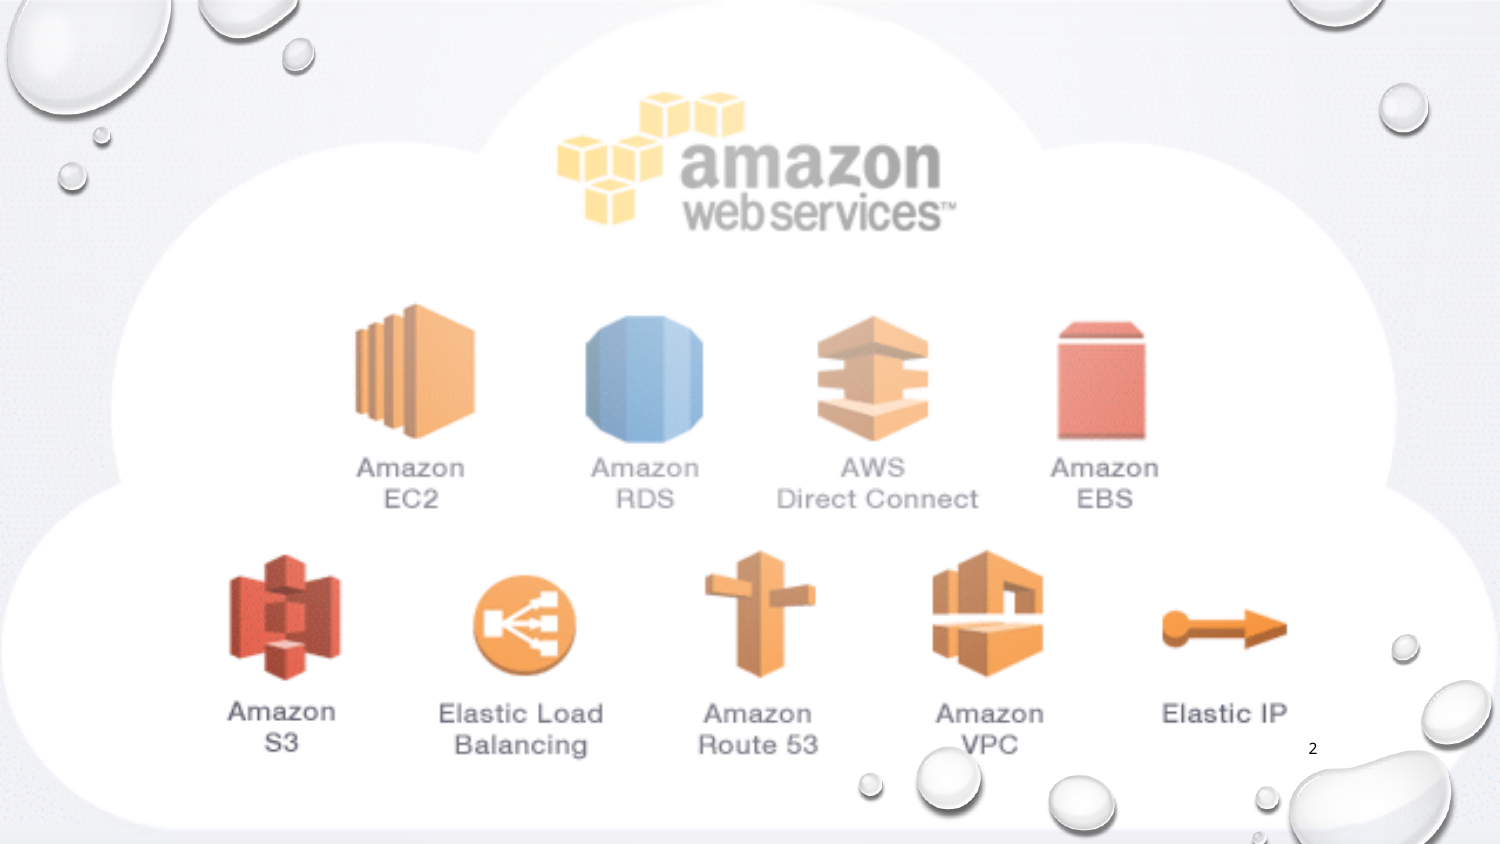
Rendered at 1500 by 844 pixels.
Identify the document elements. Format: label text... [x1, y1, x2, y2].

picture [0, 0, 1500, 844]
slide_number 2 [1293, 723, 1388, 769]
